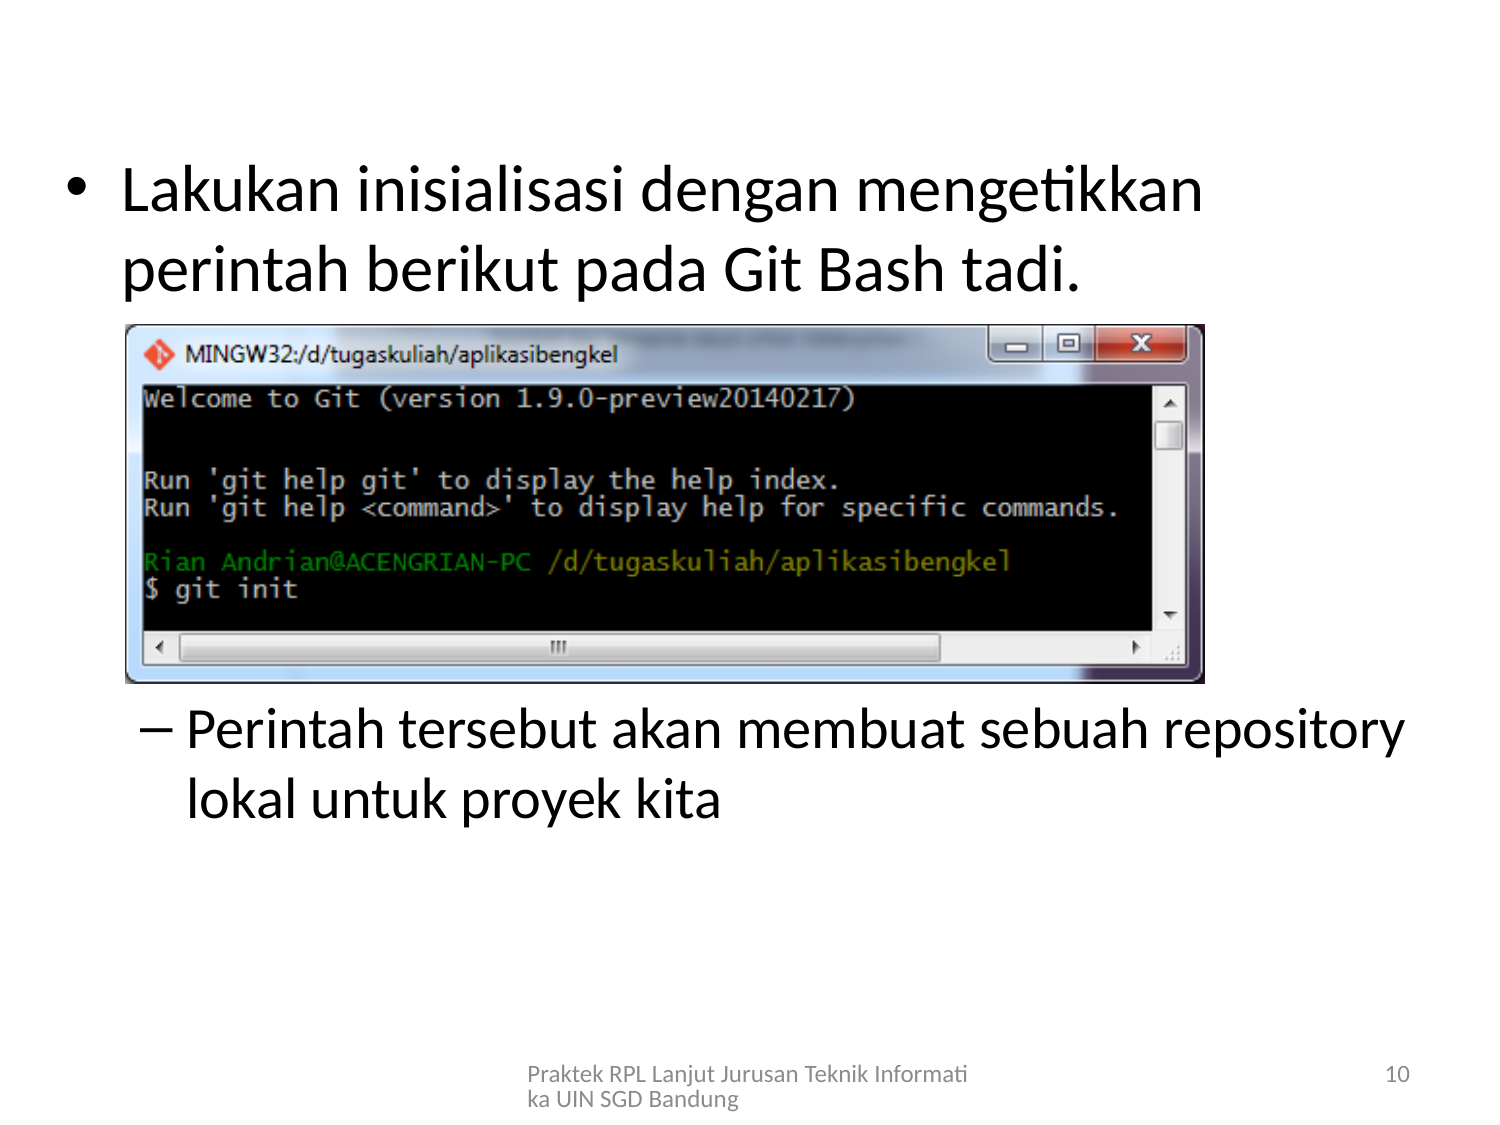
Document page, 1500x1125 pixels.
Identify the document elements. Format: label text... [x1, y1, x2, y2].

footer Praktek RPL Lanjut Jurusan Teknik Informatika UIN SGD Bandung [512, 1042, 988, 1103]
slide_number 10 [1074, 1042, 1425, 1103]
picture [124, 324, 1205, 684]
list Lakukan inisialisasi dengan mengetikkan perintah berikut pada Git Bash tadi. Perintah tersebut akan membuat sebuah repository lokal untuk proyek kita [50, 137, 1425, 1100]
